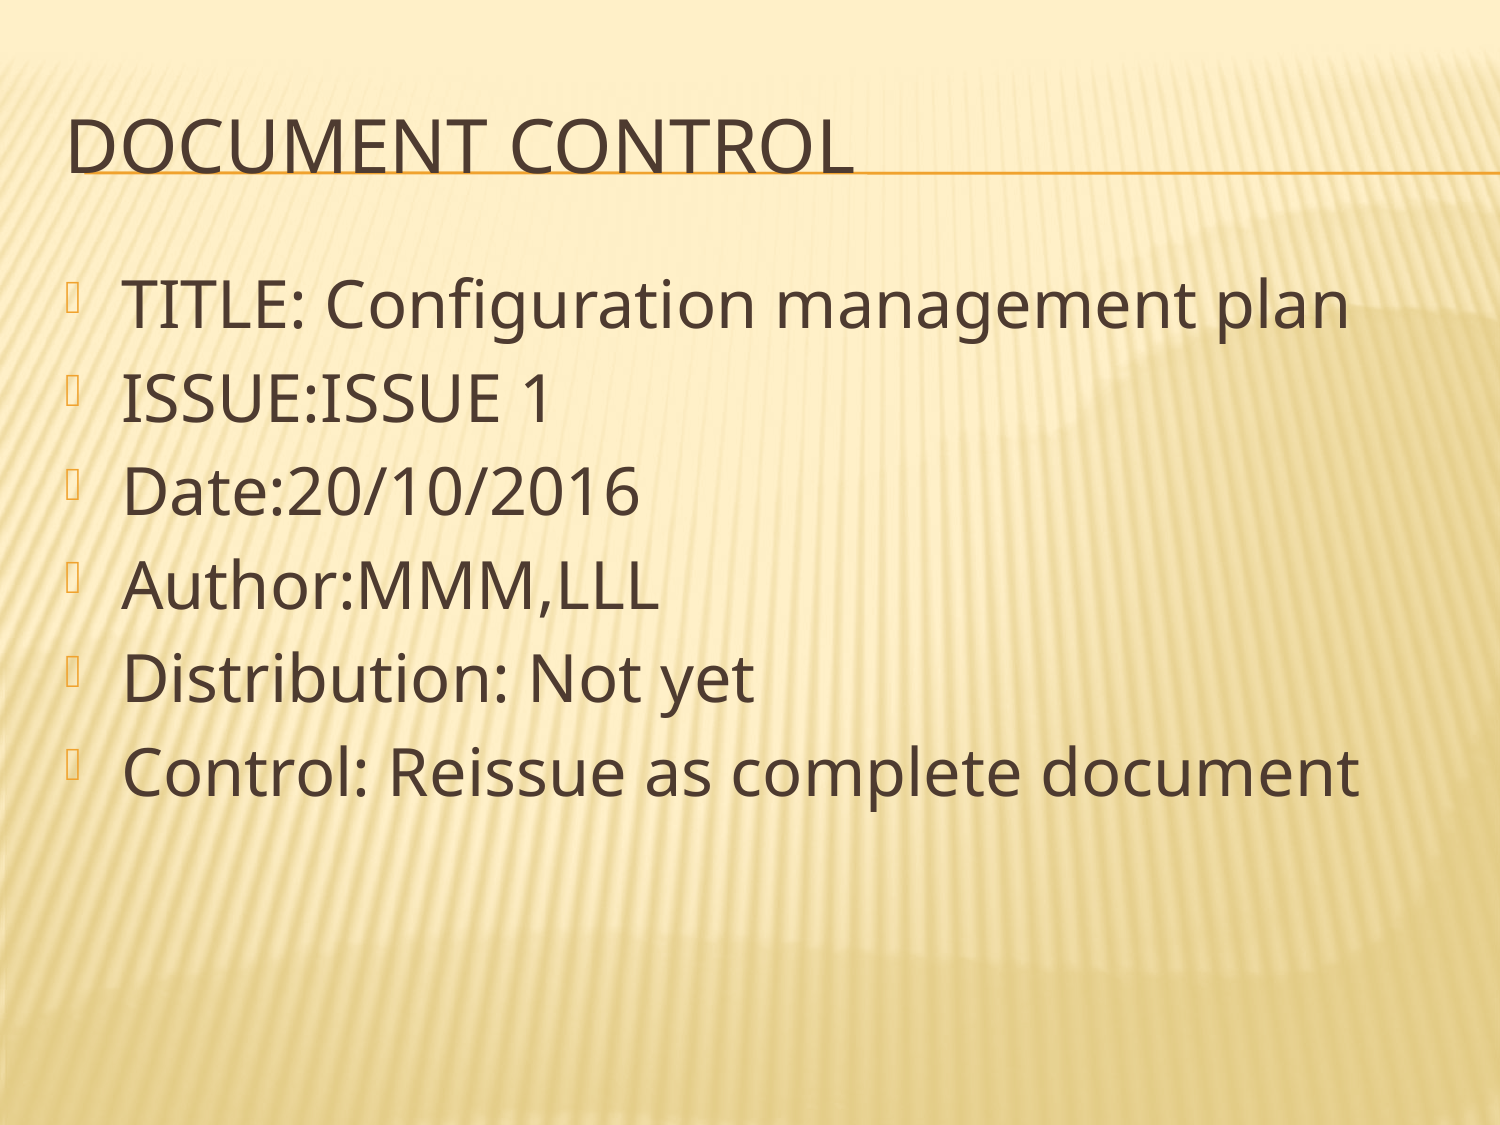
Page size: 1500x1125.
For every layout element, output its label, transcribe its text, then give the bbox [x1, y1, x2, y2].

title Document control [50, 75, 1475, 213]
list TITLE: Configuration management plan ISSUE:ISSUE 1 Date:20/10/2016 Author:MMM,LLL Distribution: Not yet Control: Reissue as complete document [50, 254, 1475, 998]
